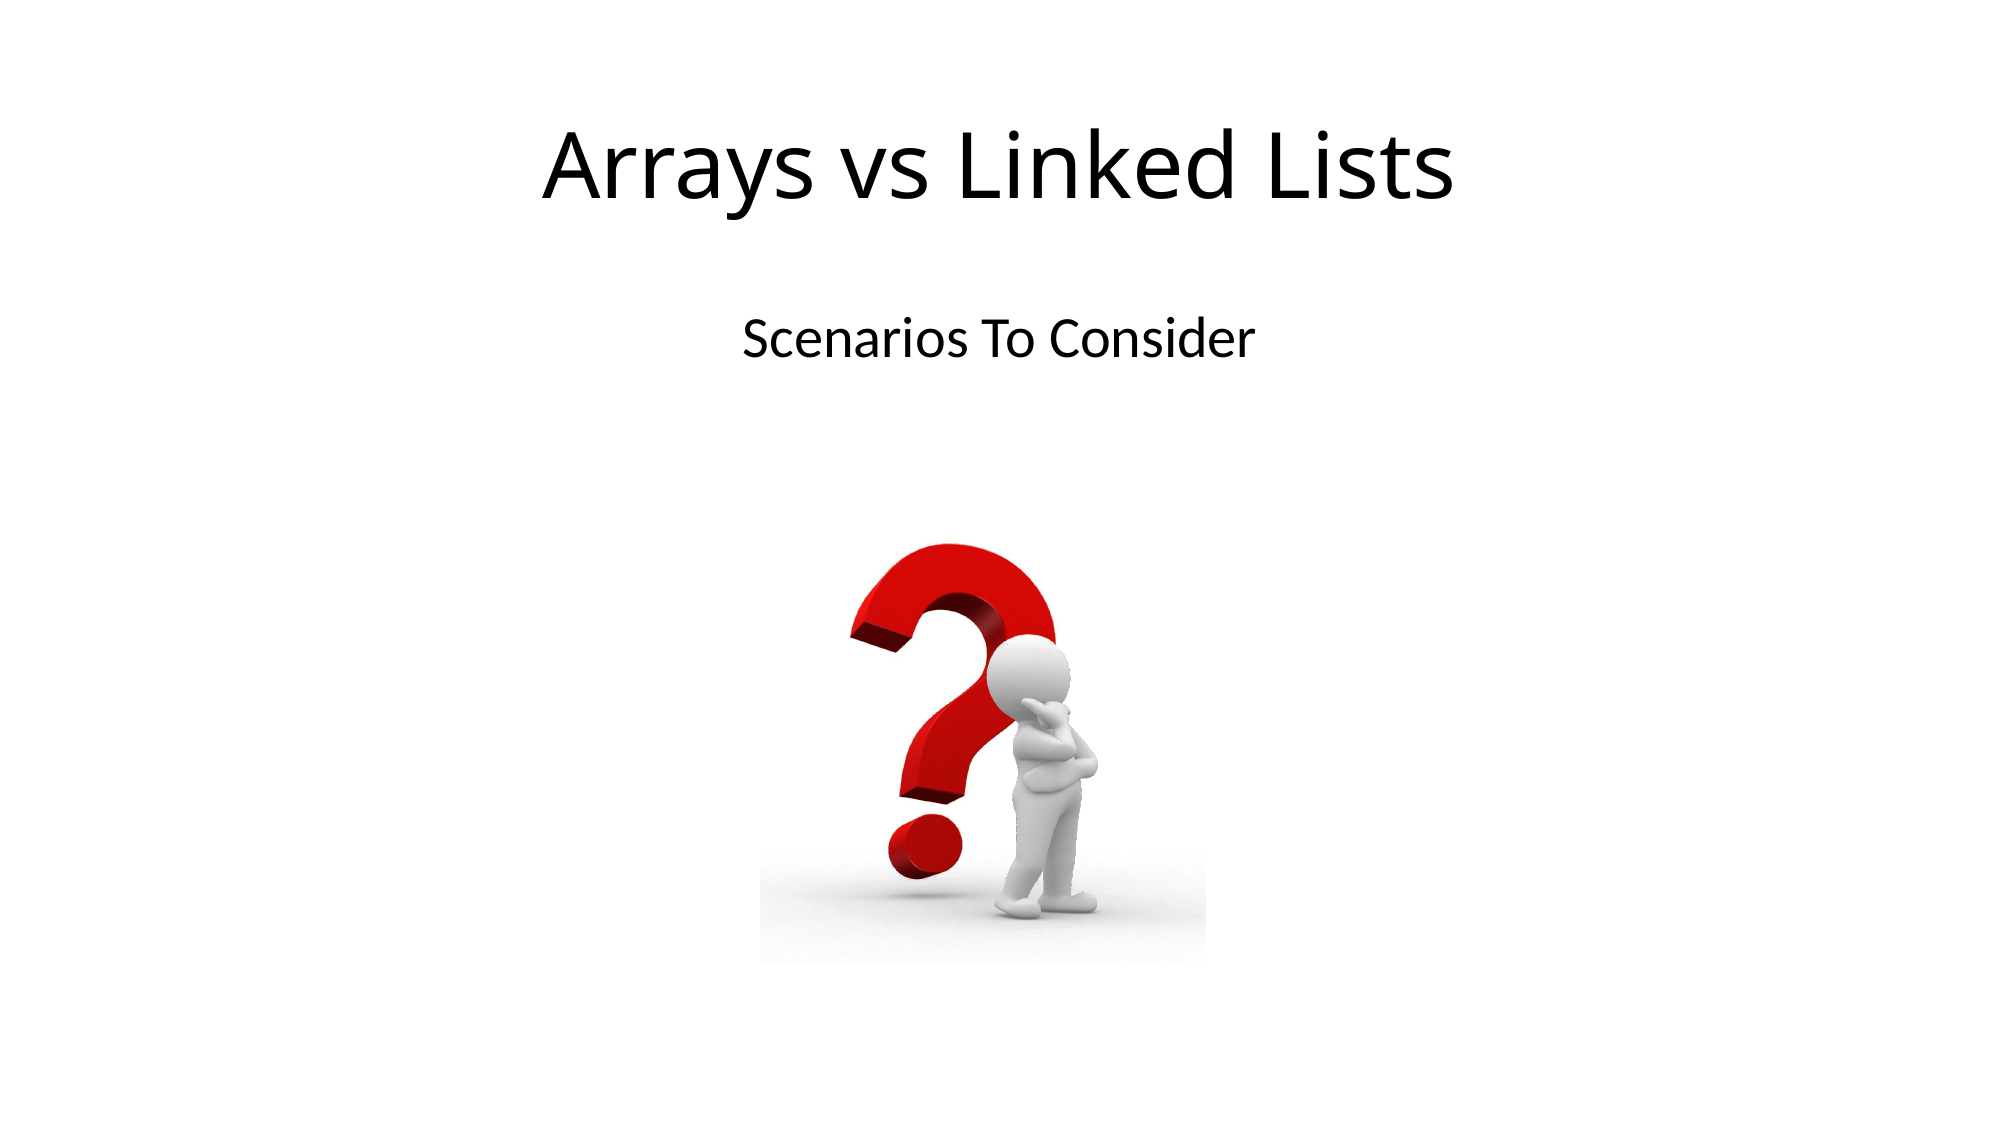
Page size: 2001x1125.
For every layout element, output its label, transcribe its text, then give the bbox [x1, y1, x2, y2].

title Arrays vs Linked Lists [137, 59, 1863, 278]
list Scenarios To Consider [137, 299, 1863, 1014]
picture [760, 519, 1206, 964]
